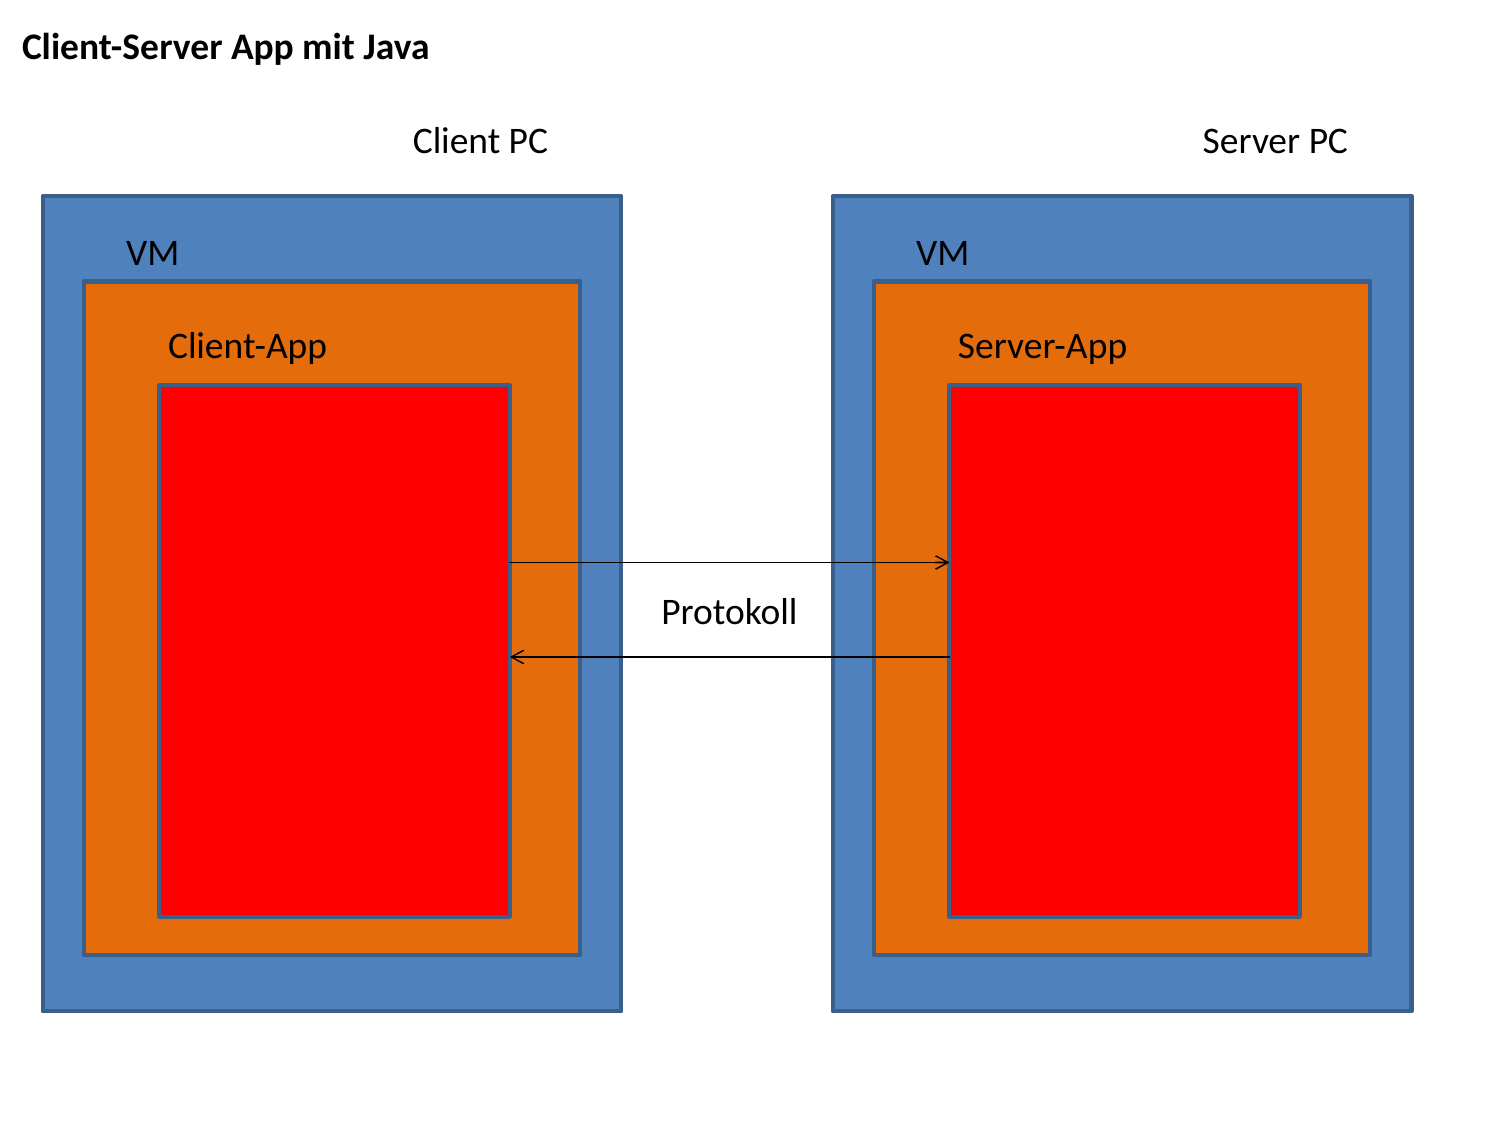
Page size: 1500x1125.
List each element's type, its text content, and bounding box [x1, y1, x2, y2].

text_box [947, 383, 1302, 919]
text_box Server-App [943, 314, 1143, 374]
text_box [157, 383, 512, 919]
text_box [82, 279, 582, 957]
text_box Client PC [398, 109, 564, 169]
text_box Client-Server App mit Java [7, 14, 446, 74]
text_box [41, 194, 623, 1013]
text_box VM [901, 220, 985, 281]
text_box [831, 194, 1414, 1013]
text_box Server PC [1188, 109, 1364, 169]
text_box Protokoll [646, 579, 813, 640]
text_box [872, 279, 1372, 957]
text_box VM [111, 220, 195, 281]
text_box Client-App [153, 314, 343, 374]
